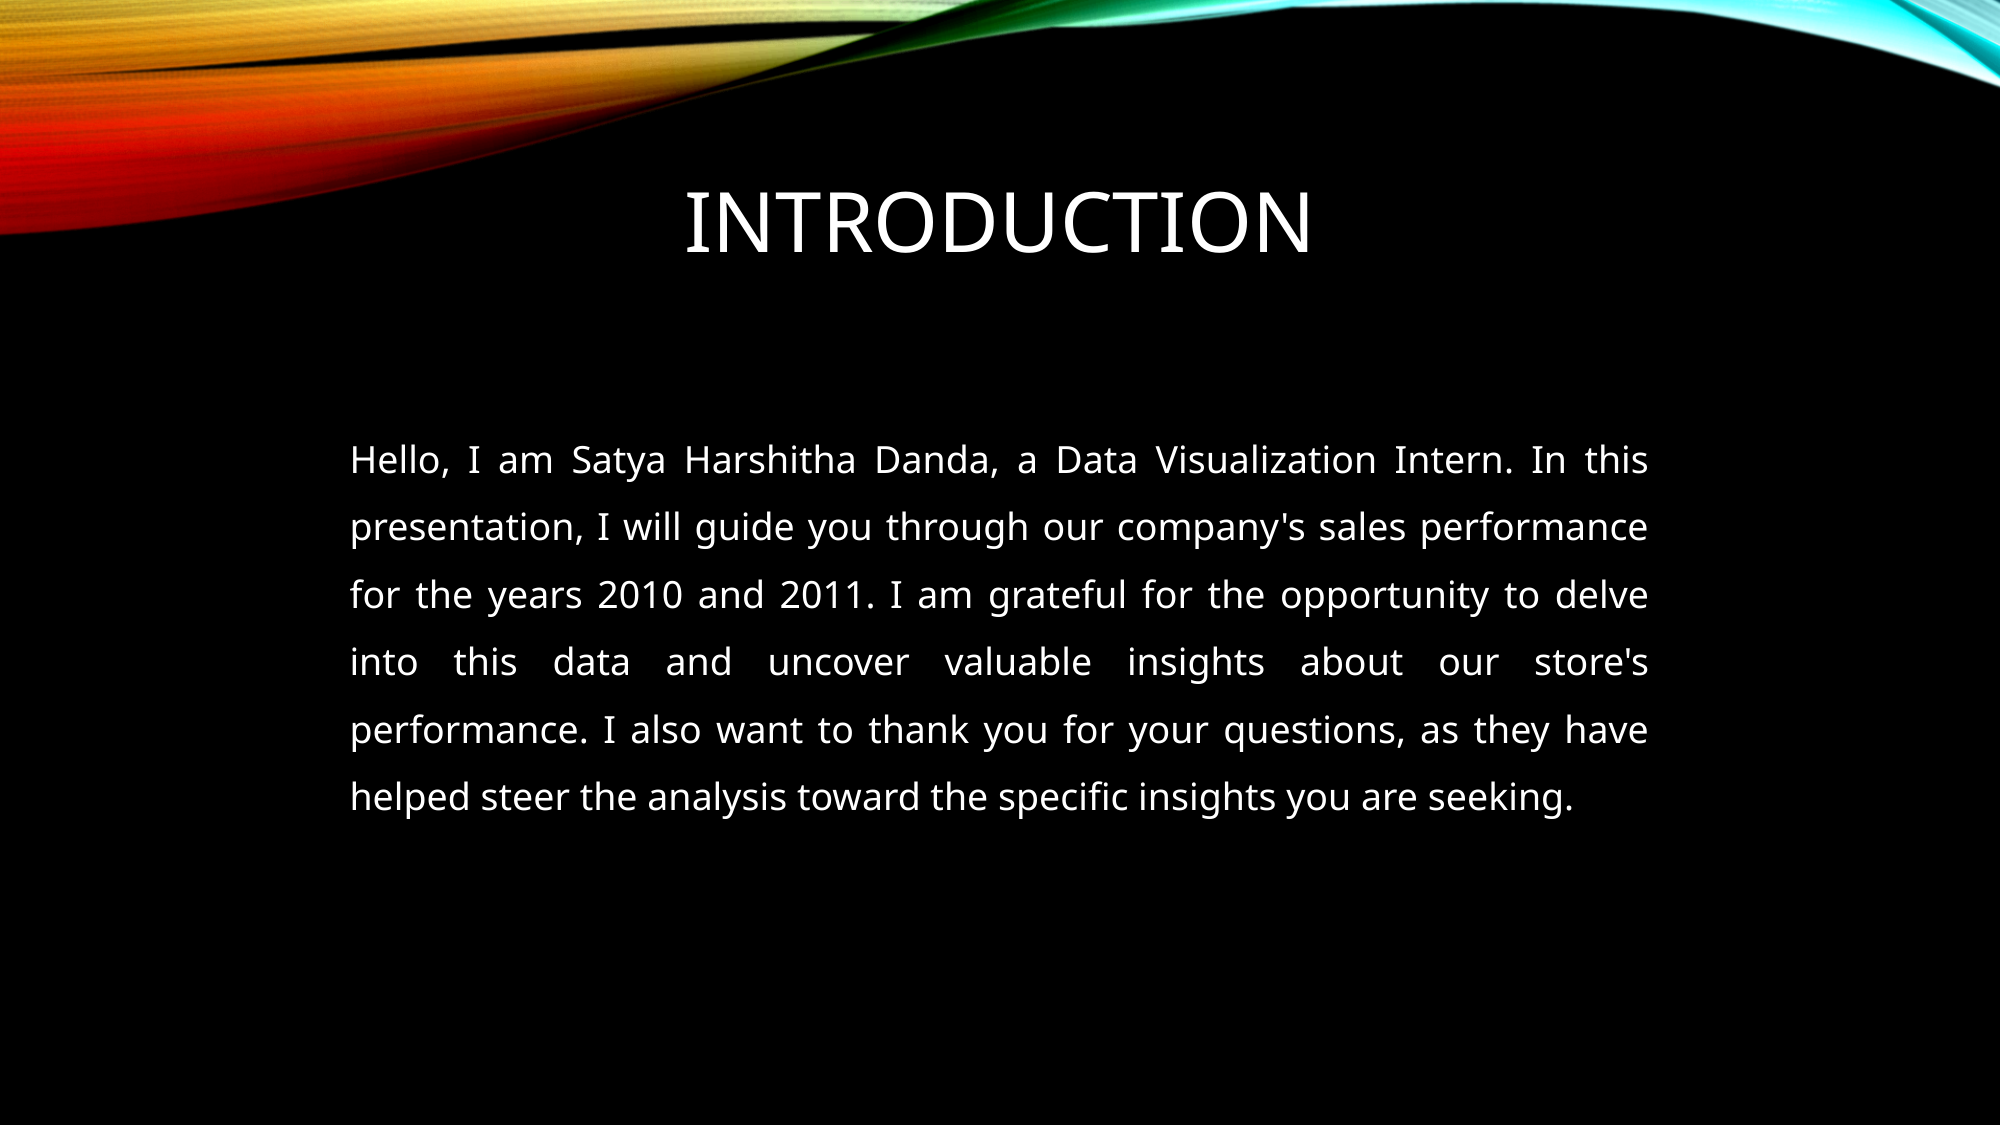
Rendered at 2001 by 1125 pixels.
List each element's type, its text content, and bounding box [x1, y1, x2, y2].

picture [0, 0, 2000, 237]
text_box Hello, I am Satya Harshitha Danda, a Data Visualization Intern. In this presentation, I will guide you through our company's sales performance for the years 2010 and 2011. I am grateful for the opportunity to delve into this data and uncover valuable insights about our store's performance. I also want to thank you for your questions, as they have helped steer the analysis toward the specific insights you are seeking. [334, 405, 1666, 826]
title Introduction [293, 119, 1707, 333]
